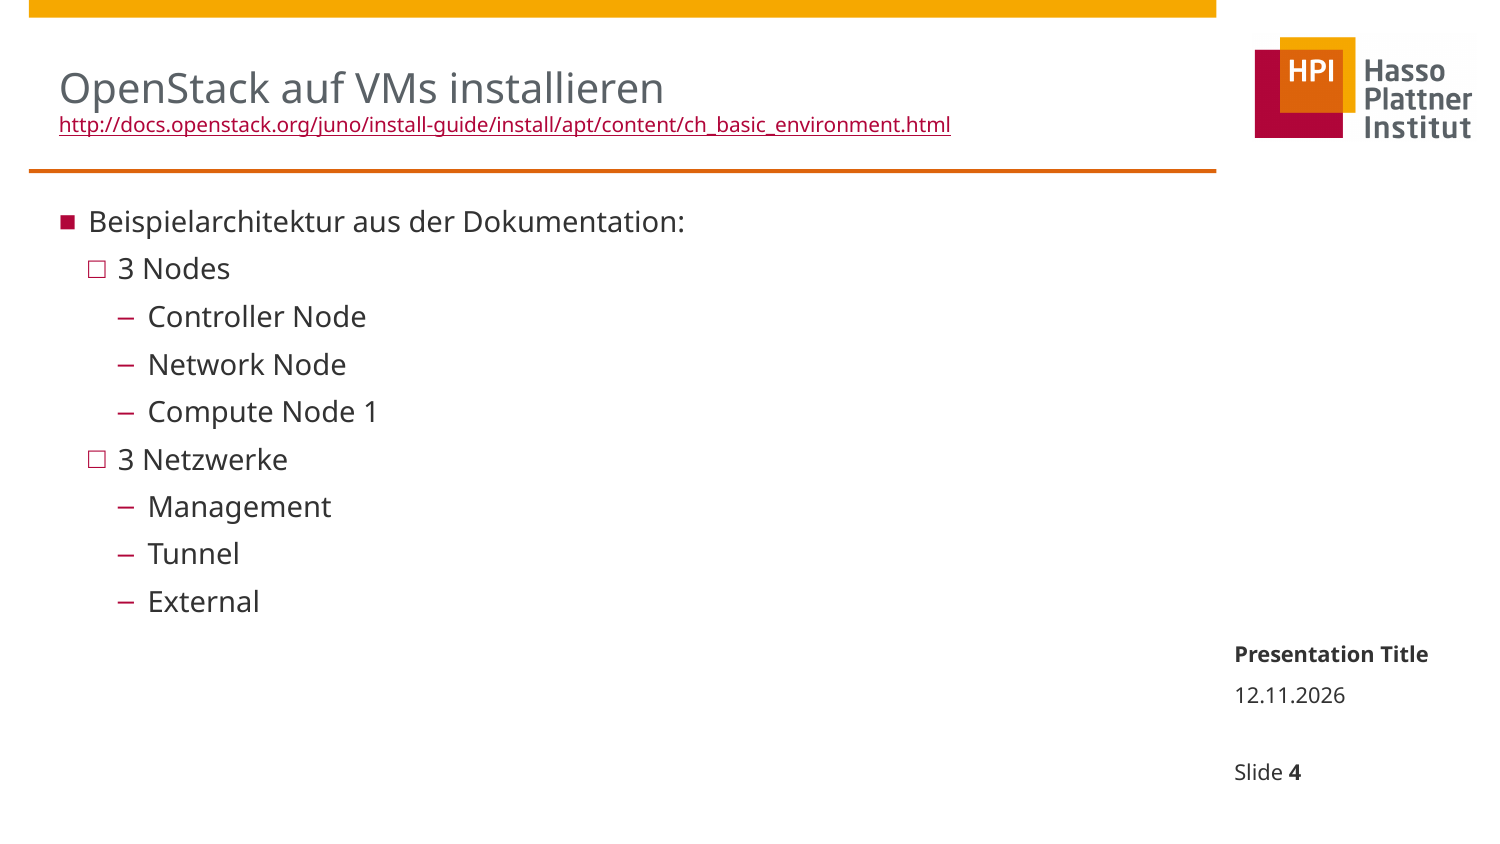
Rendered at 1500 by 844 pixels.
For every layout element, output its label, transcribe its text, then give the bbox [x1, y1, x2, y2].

footer Presentation Title [1216, 584, 1471, 670]
title OpenStack auf VMs installieren http://docs.openstack.org/juno/install-guide/install/apt/content/ch_basic_environment.html [58, 17, 1187, 170]
list Beispielarchitektur aus der Dokumentation: 3 Nodes Controller Node Network Node Compute Node 1 3 Netzwerke Management Tunnel External [58, 203, 1187, 788]
slide_number Slide 4 [1216, 758, 1471, 788]
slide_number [1216, 681, 1471, 758]
picture [1252, 33, 1477, 142]
